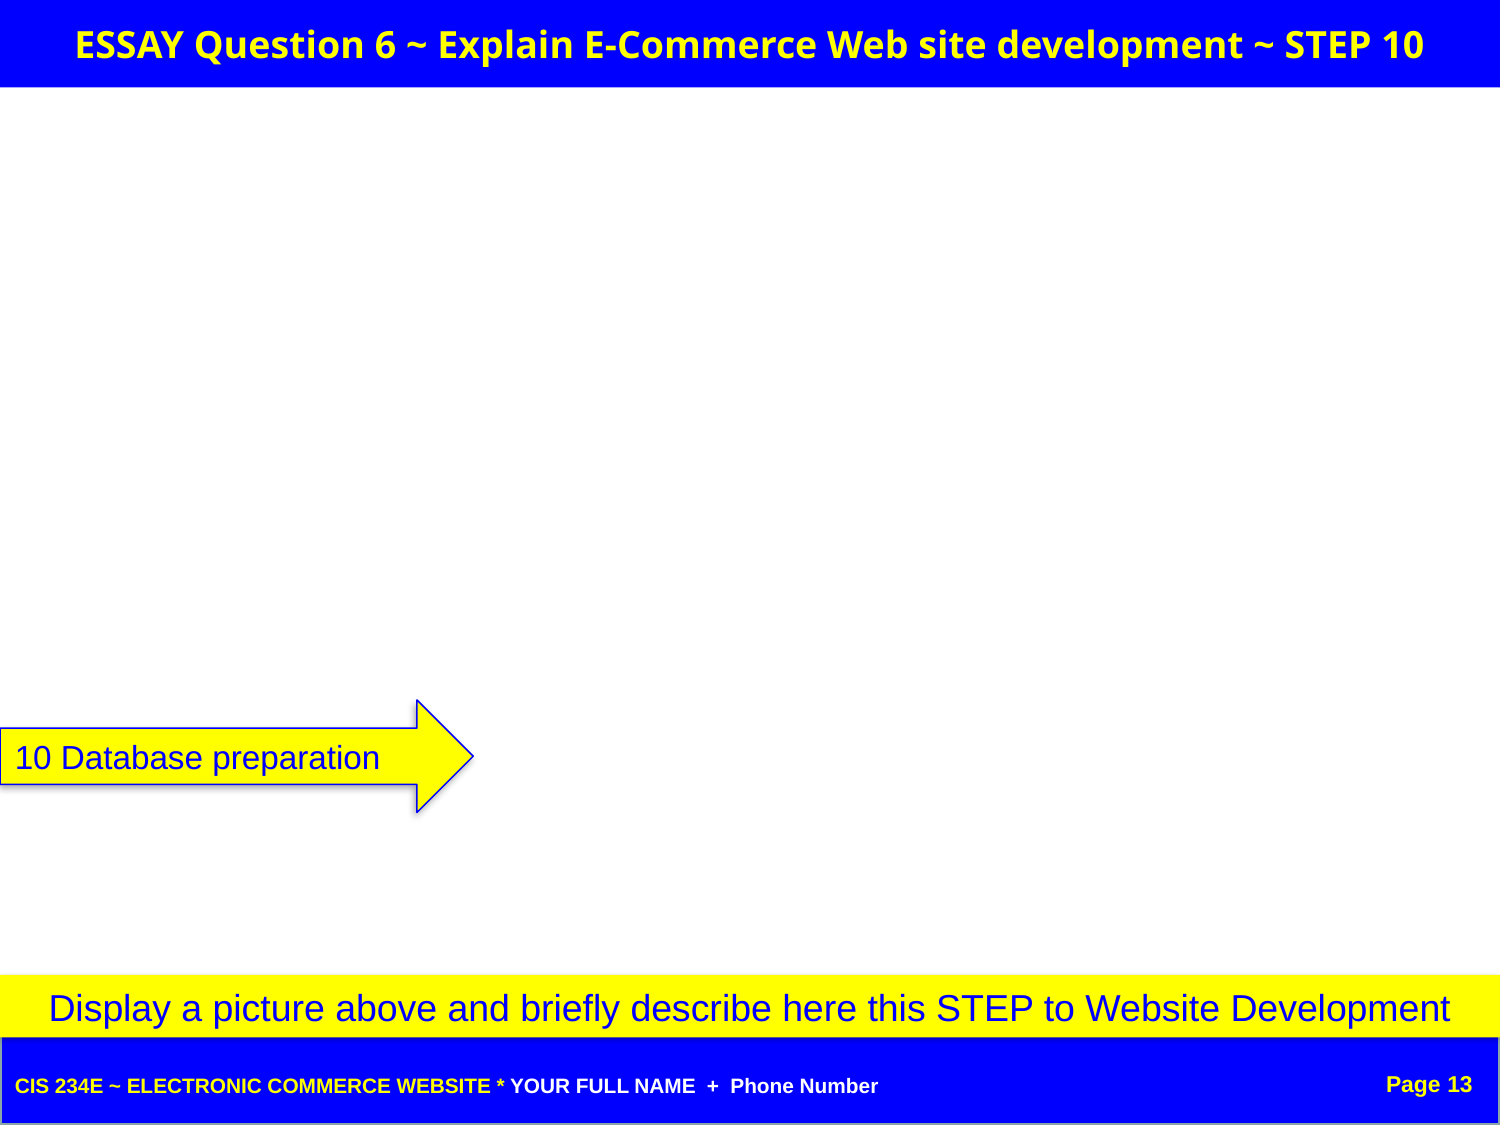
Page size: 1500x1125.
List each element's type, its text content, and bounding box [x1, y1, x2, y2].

text_box 10 Database preparation [0, 699, 474, 814]
text_box ESSAY Question 6 ~ Explain E-Commerce Web site development ~ STEP 10 [0, 0, 1500, 88]
text_box Display a picture above and briefly describe here this STEP to Website Development [0, 974, 1500, 1038]
text_box CIS 234E ~ ELECTRONIC COMMERCE WEBSITE * YOUR FULL NAME + Phone Number [0, 1064, 1363, 1125]
text_box Page 13 [987, 1062, 1488, 1100]
